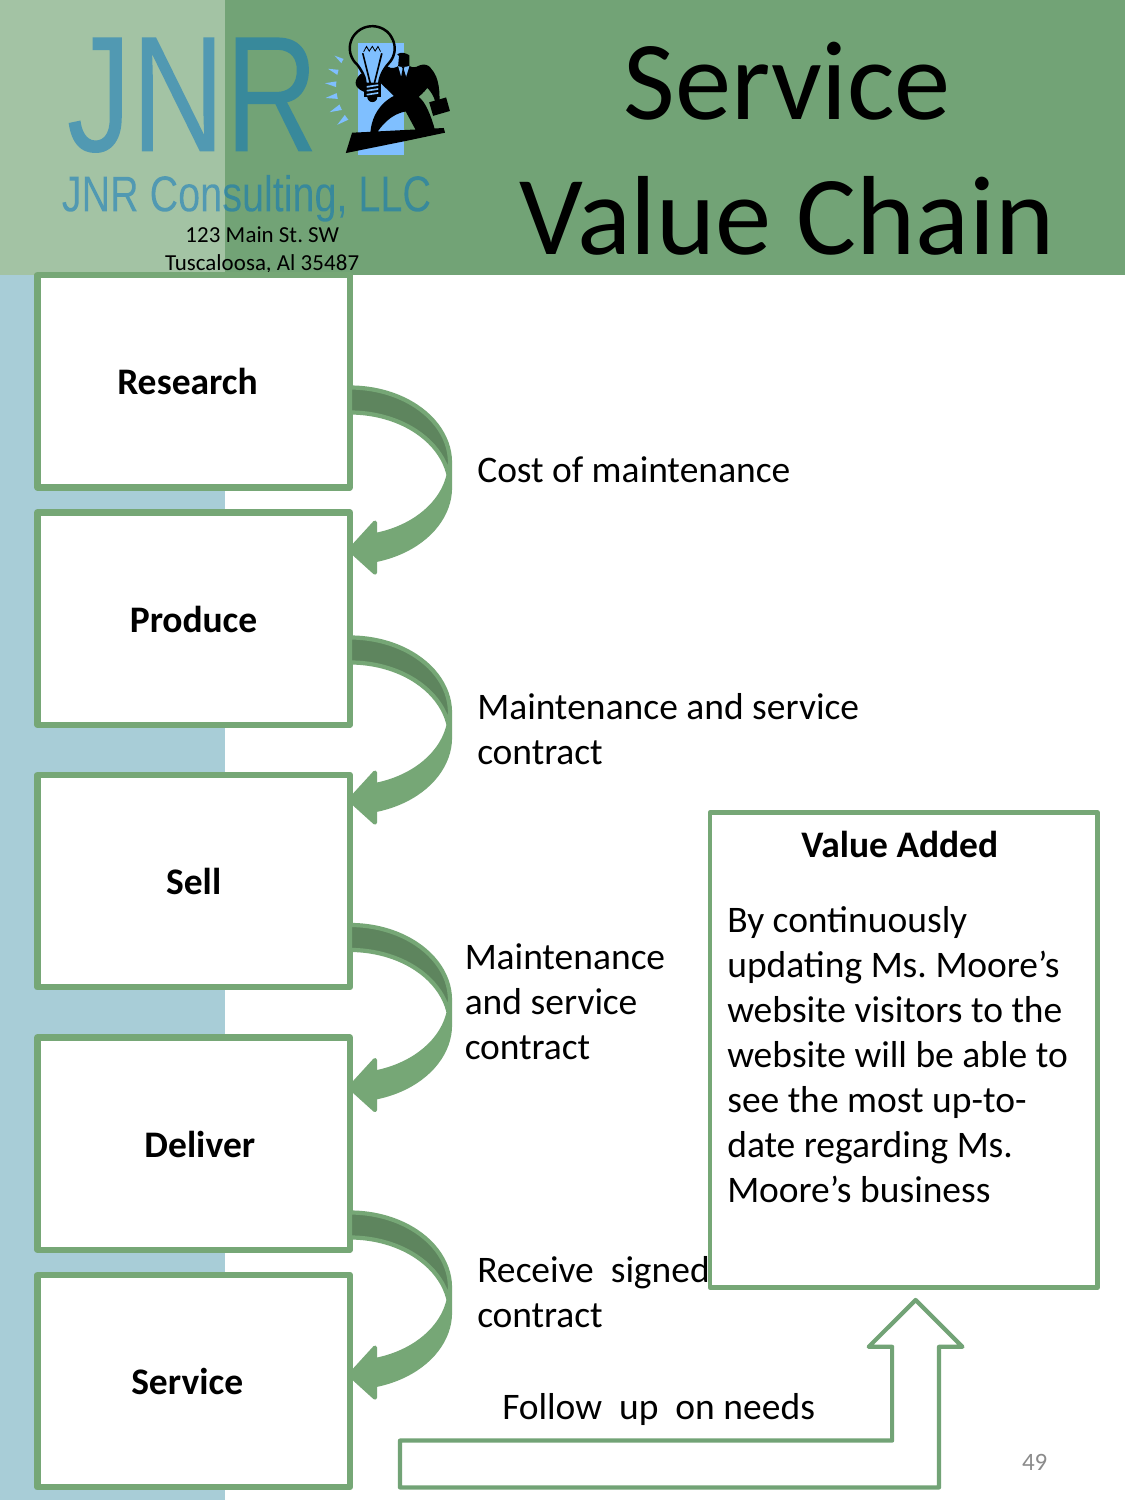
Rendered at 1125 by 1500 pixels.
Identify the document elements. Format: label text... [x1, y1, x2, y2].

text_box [37, 274, 1101, 1488]
text_box Service Value Chain [449, 0, 1125, 285]
